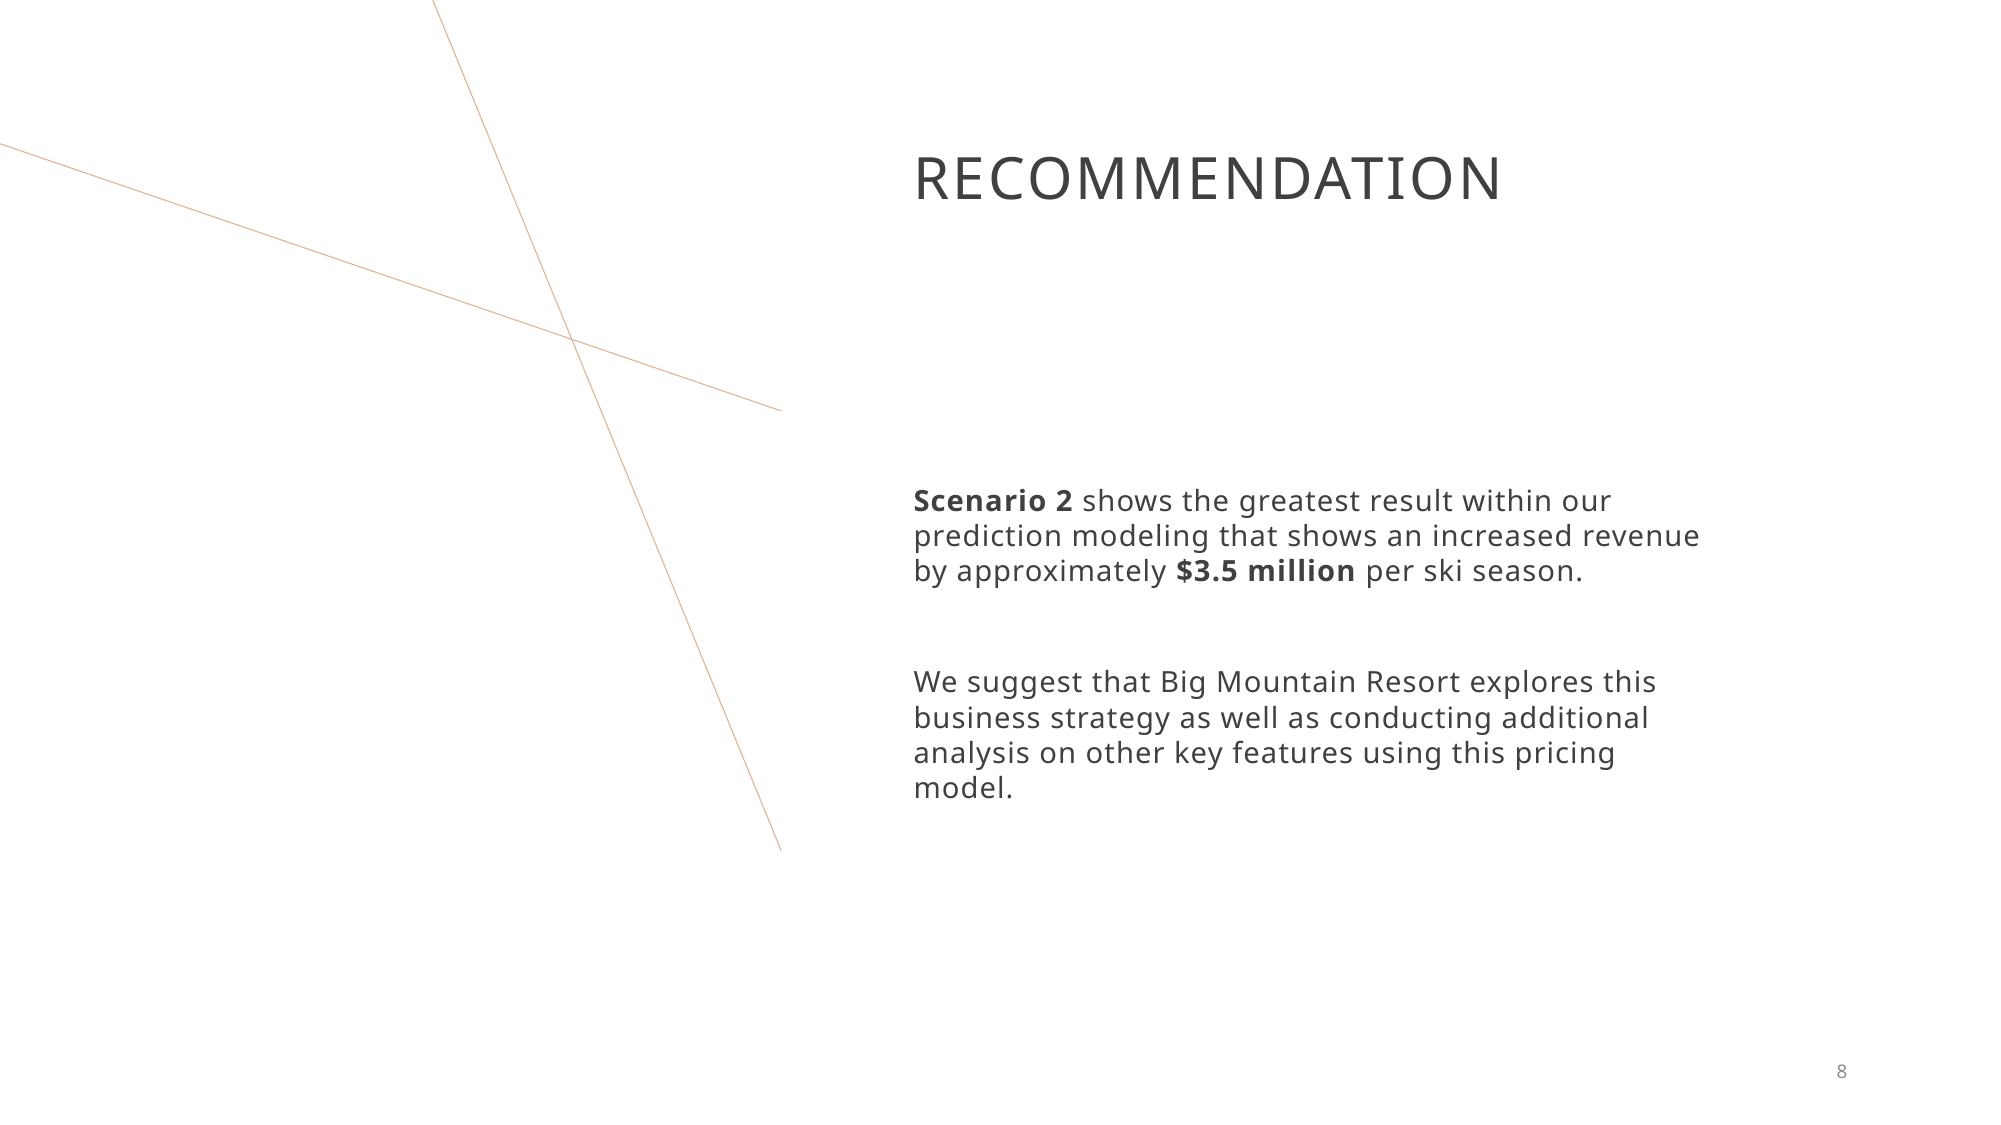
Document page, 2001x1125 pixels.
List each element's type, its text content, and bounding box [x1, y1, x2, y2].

slide_number 8 [1412, 1042, 1863, 1103]
list Scenario 2 shows the greatest result within our prediction modeling that shows an increased revenue by approximately $3.5 million per ski season. We suggest that Big Mountain Resort explores this business strategy as well as conducting additional analysis on other key features using this pricing model. [898, 415, 1737, 812]
title Recommendation [898, 22, 1737, 220]
